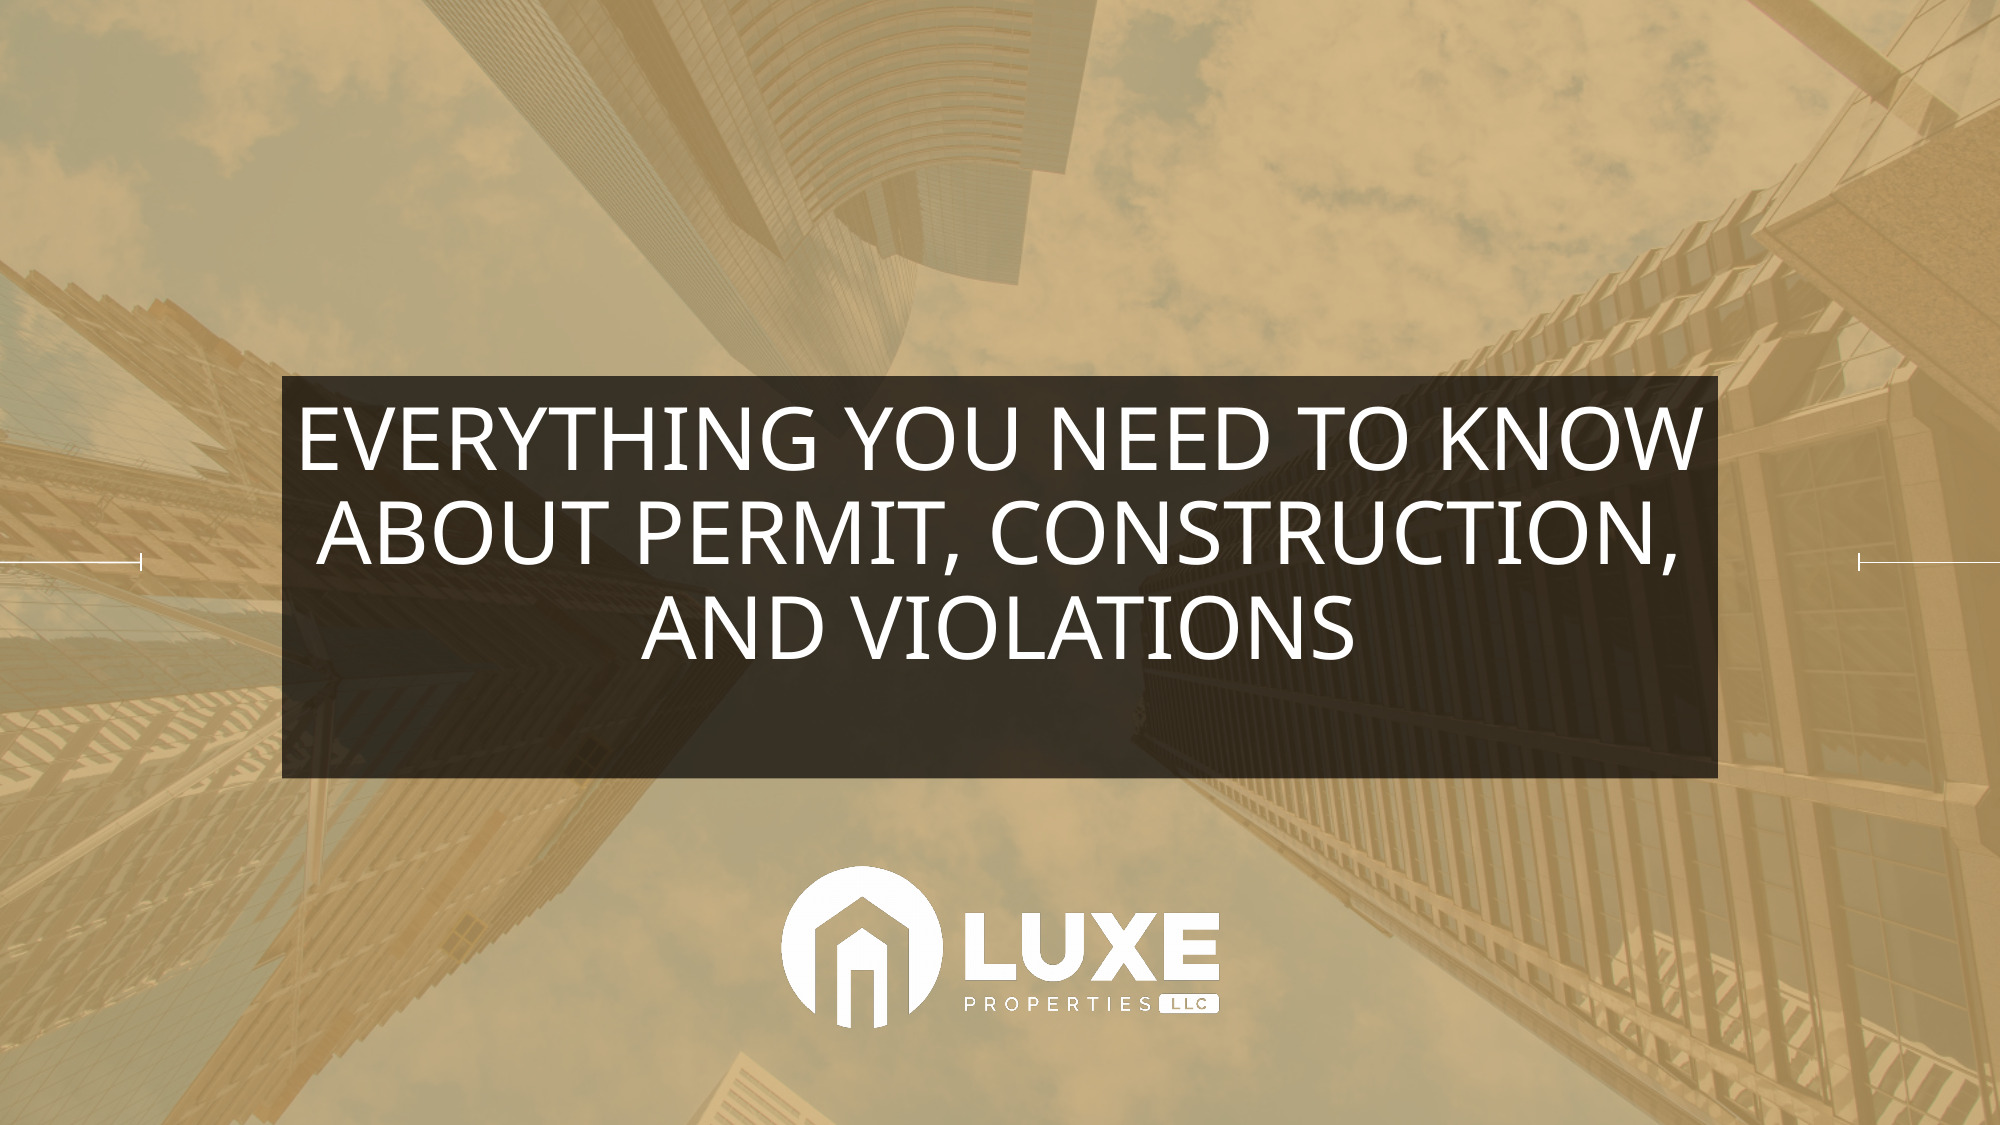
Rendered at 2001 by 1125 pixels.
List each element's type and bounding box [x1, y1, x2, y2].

picture [780, 866, 1220, 1028]
text_box [1858, 553, 2000, 572]
text_box [0, 0, 2000, 1125]
text_box [0, 553, 142, 572]
